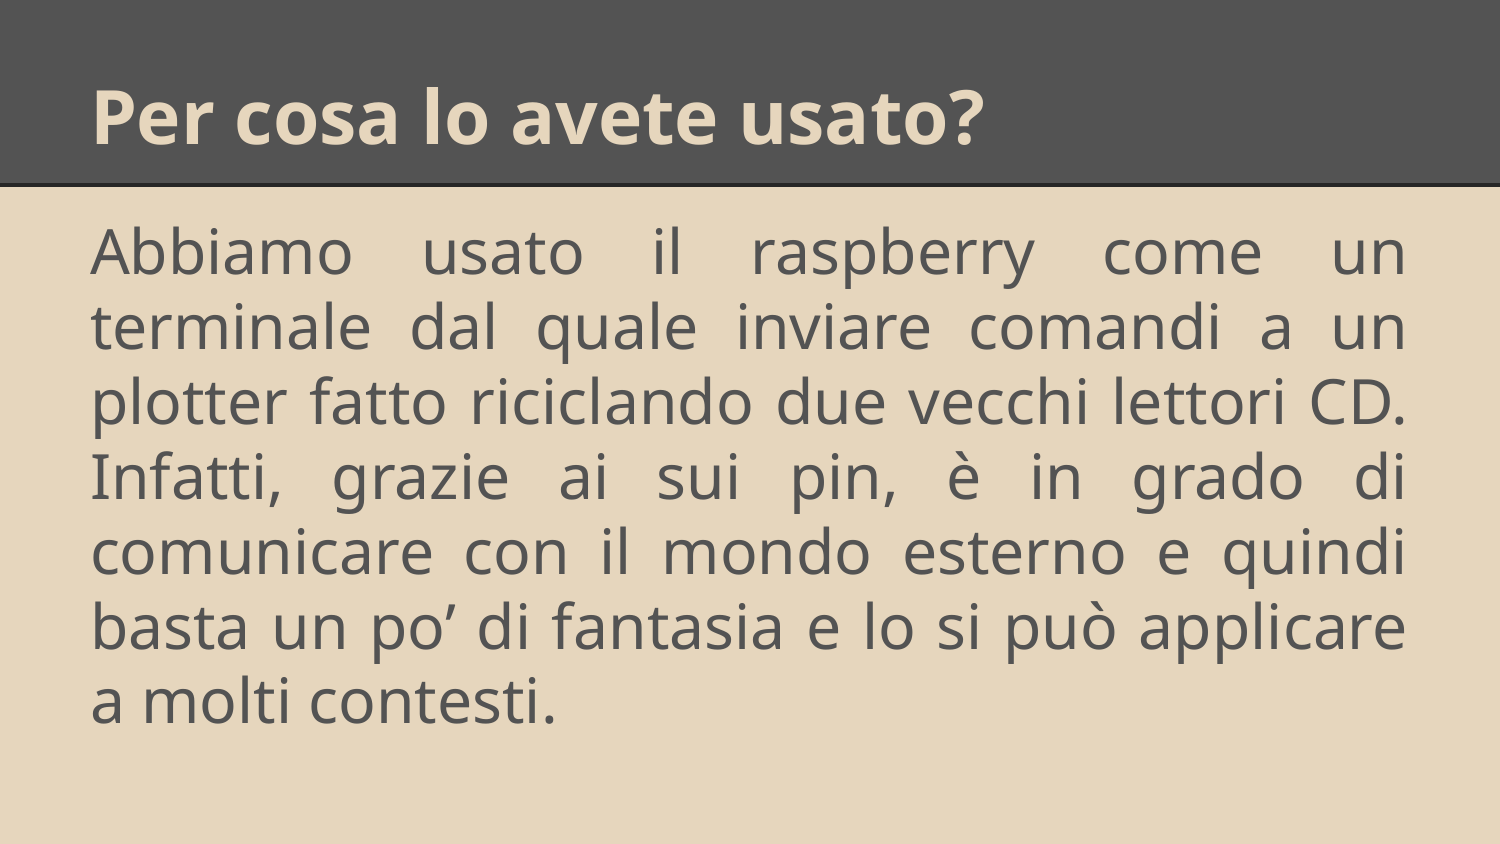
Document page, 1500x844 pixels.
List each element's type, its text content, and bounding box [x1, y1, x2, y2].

title Per cosa lo avete usato? [75, 33, 1425, 175]
list Abbiamo usato il raspberry come un terminale dal quale inviare comandi a un plotter fatto riciclando due vecchi lettori CD. Infatti, grazie ai sui pin, è in grado di comunicare con il mondo esterno e quindi basta un po’ di fantasia e lo si può applicare a molti contesti. [75, 196, 1425, 808]
